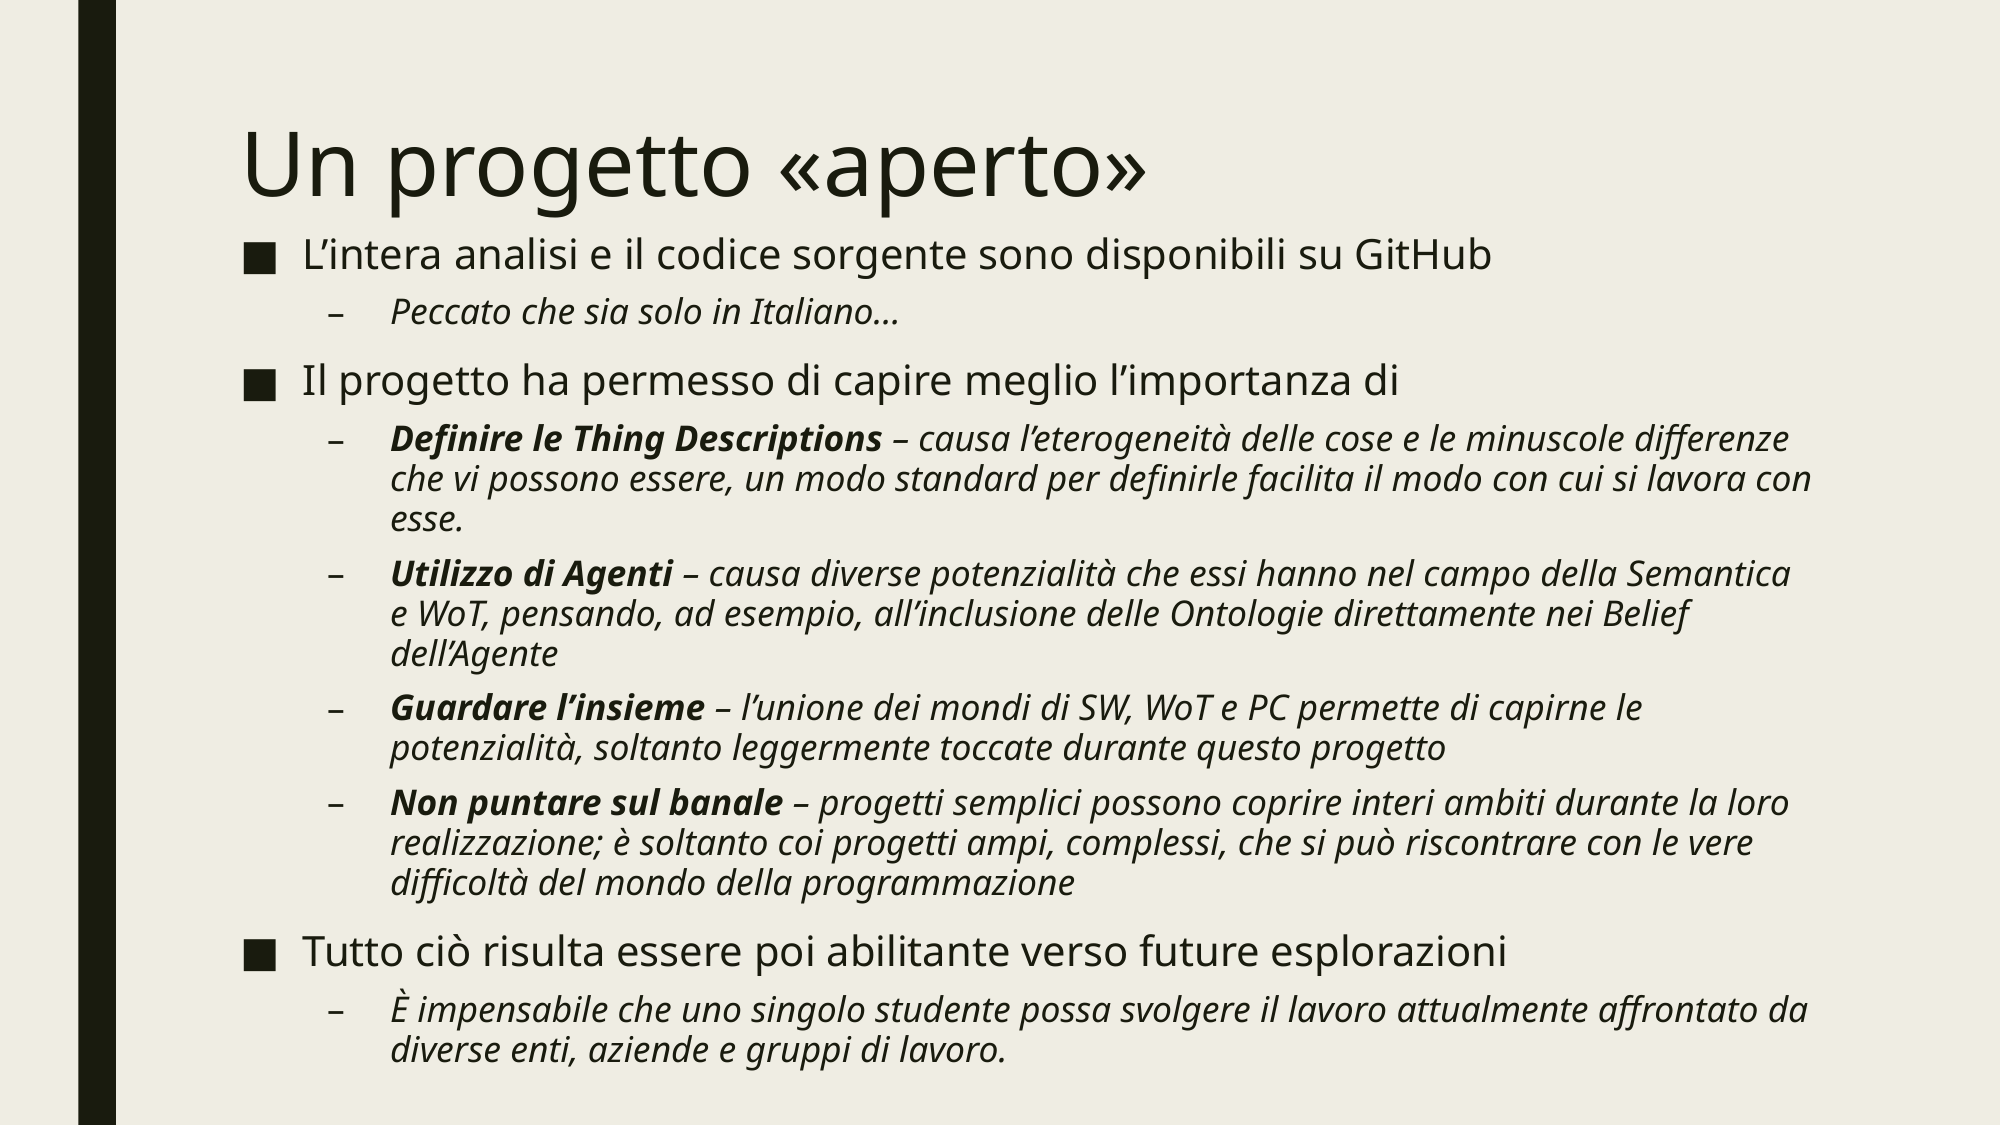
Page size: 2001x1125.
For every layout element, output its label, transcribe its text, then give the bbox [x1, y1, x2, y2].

list L’intera analisi e il codice sorgente sono disponibili su GitHub Peccato che sia solo in Italiano… Il progetto ha permesso di capire meglio l’importanza di Definire le Thing Descriptions – causa l’eterogeneità delle cose e le minuscole differenze che vi possono essere, un modo standard per definirle facilita il modo con cui si lavora con esse. Utilizzo di Agenti – causa diverse potenzialità che essi hanno nel campo della Semantica e WoT, pensando, ad esempio, all’inclusione delle Ontologie direttamente nei Belief dell’Agente Guardare l’insieme – l’unione dei mondi di SW, WoT e PC permette di capirne le potenzialità, soltanto leggermente toccate durante questo progetto Non puntare sul banale – progetti semplici possono coprire interi ambiti durante la loro realizzazione; è soltanto coi progetti ampi, complessi, che si può riscontrare con le vere difficoltà del mondo della programmazione Tutto ciò risulta essere poi abilitante verso future esplorazioni È impensabile che uno singolo studente possa svolgere il lavoro attualmente affrontato da diverse enti, aziende e gruppi di lavoro. [225, 223, 1832, 1110]
title Un progetto «aperto» [225, 112, 1800, 224]
